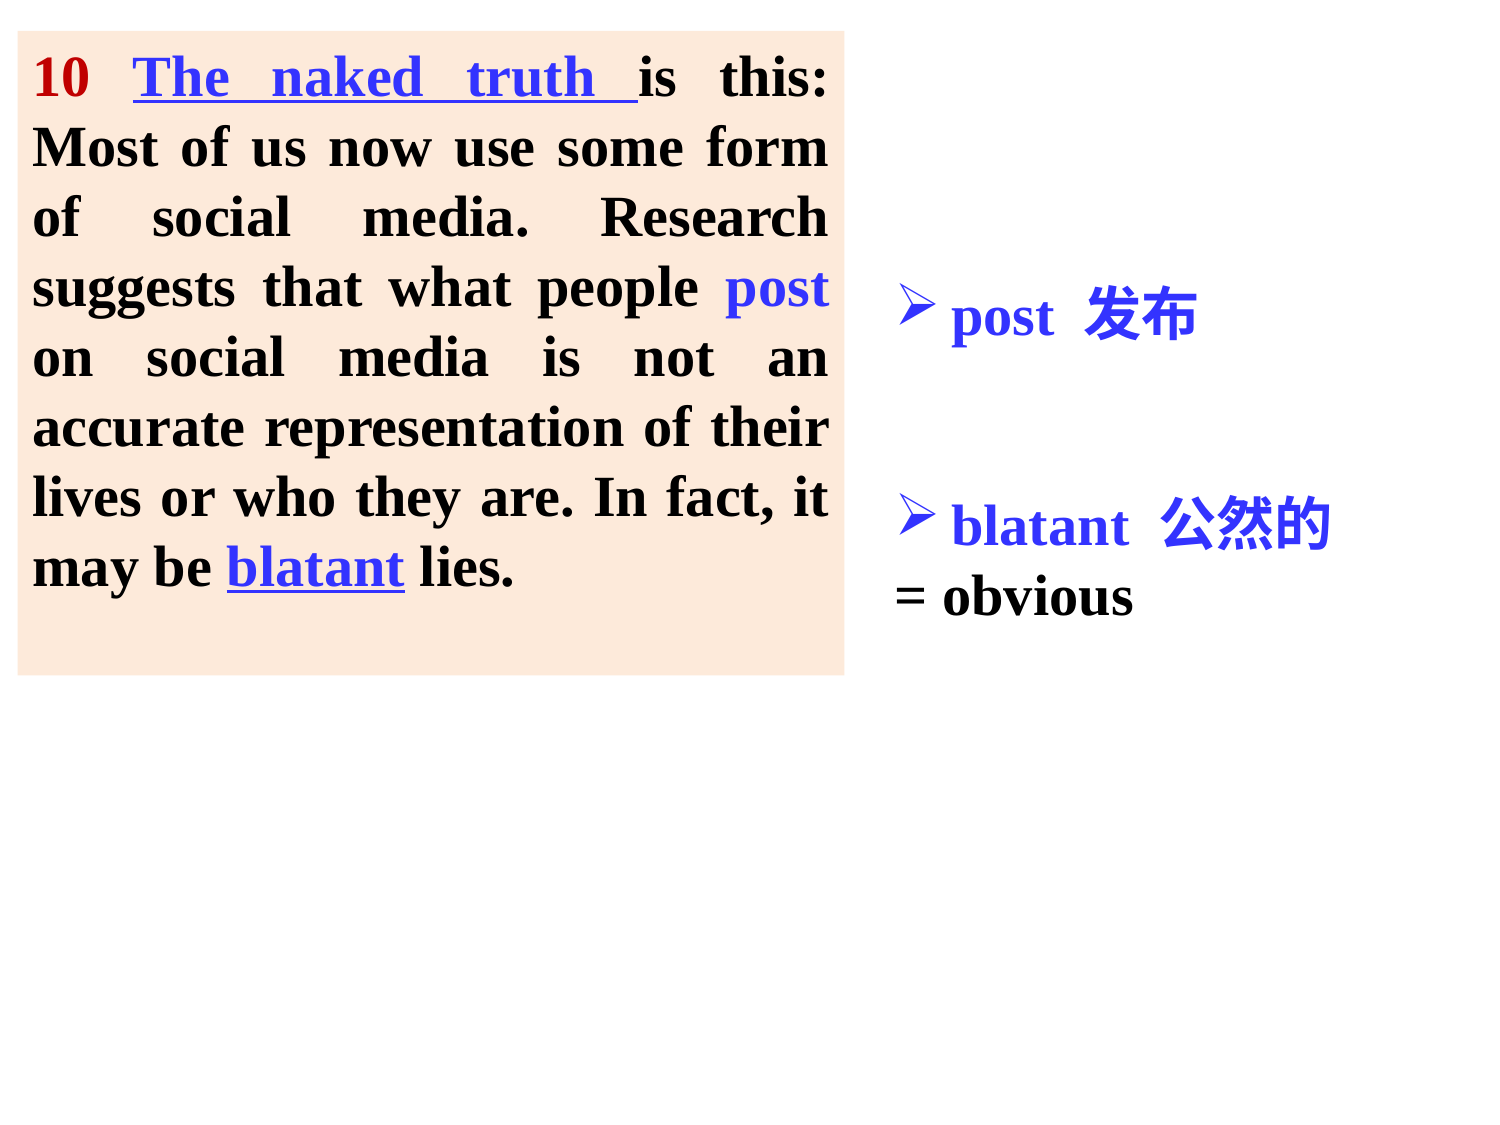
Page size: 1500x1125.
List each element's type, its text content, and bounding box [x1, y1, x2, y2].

text_box post 发布 blatant 公然的 = obvious [879, 269, 1365, 635]
text_box 10 The naked truth is this: Most of us now use some form of social media. Research suggests that what people post on social media is not an accurate representation of their lives or who they are. In fact, it may be blatant lies. [17, 30, 845, 676]
